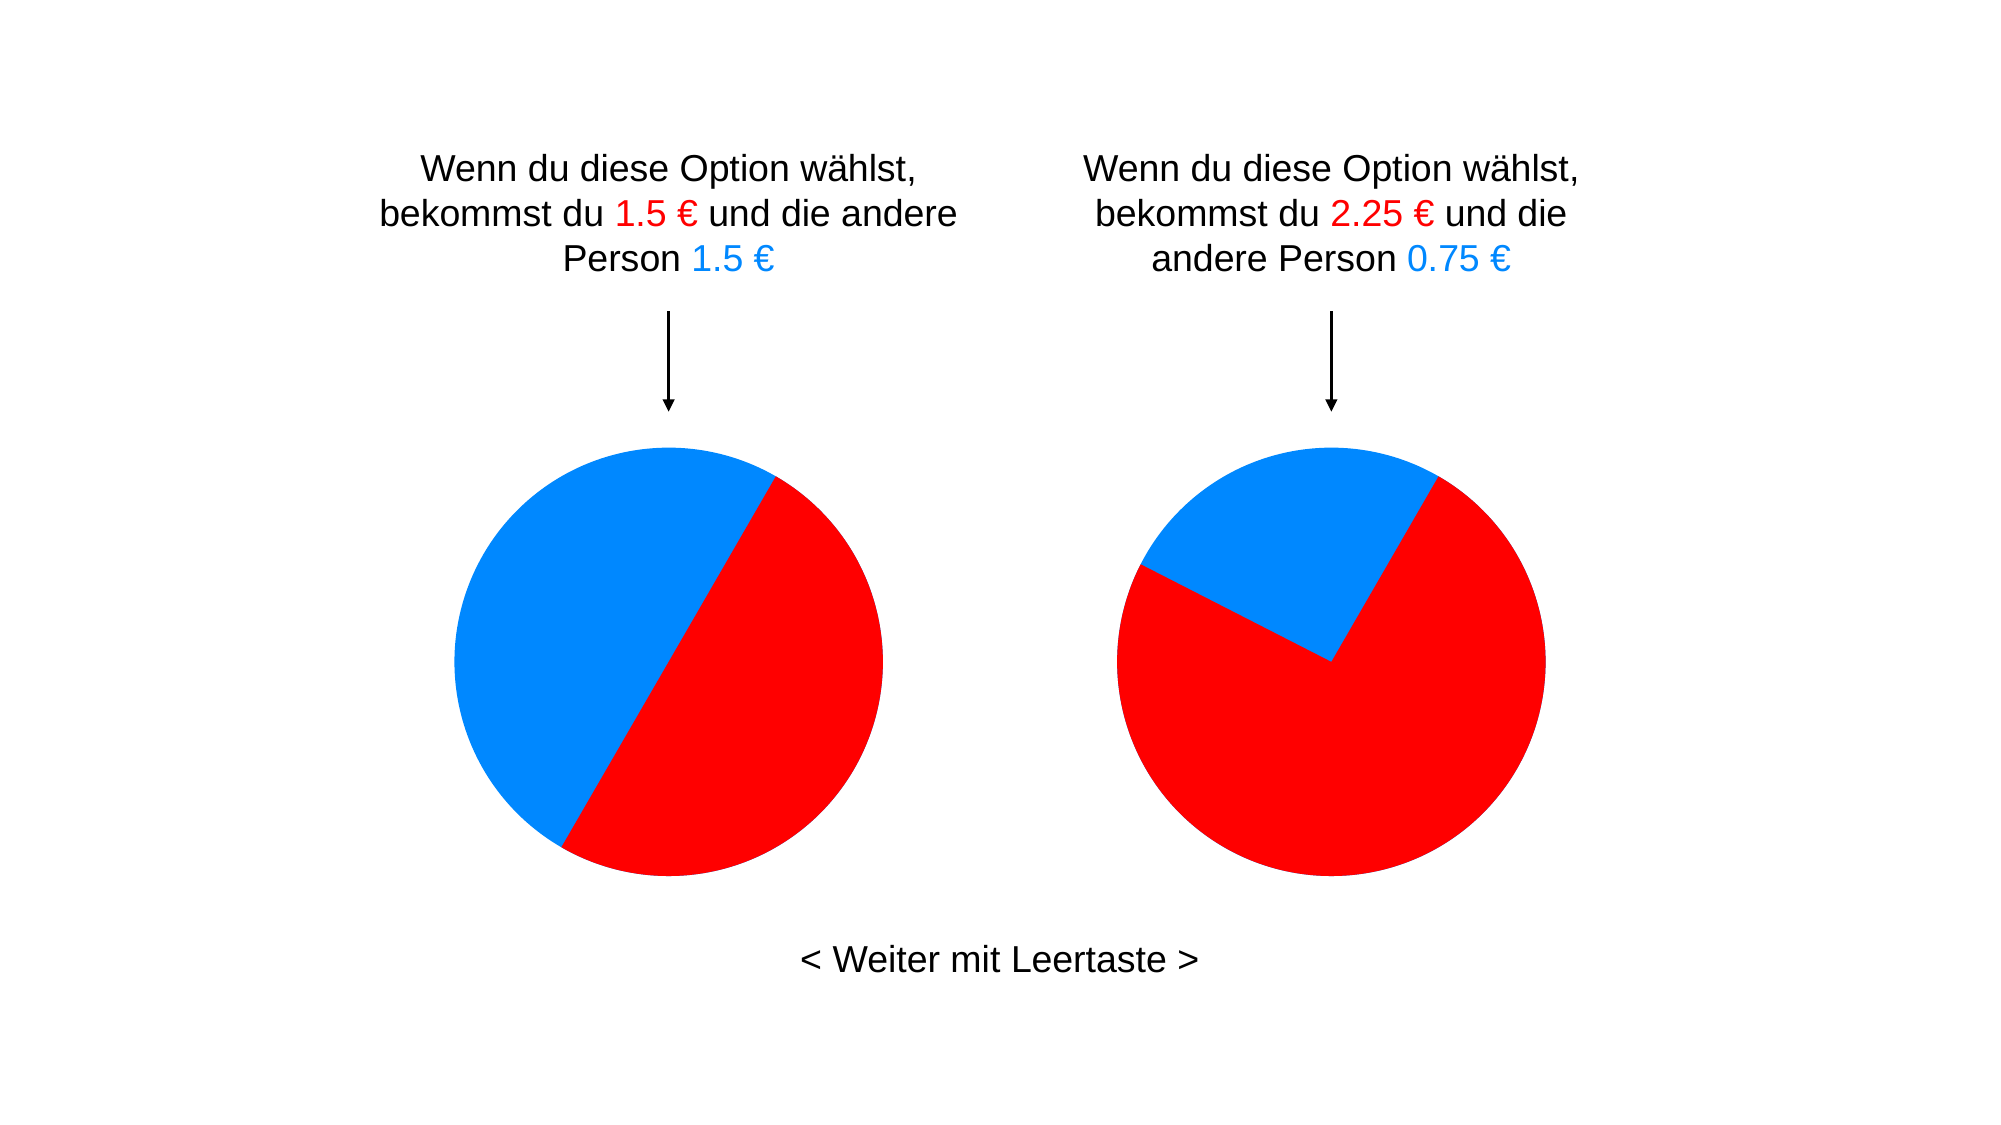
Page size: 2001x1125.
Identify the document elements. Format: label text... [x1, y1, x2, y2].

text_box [454, 447, 883, 877]
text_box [1117, 447, 1546, 877]
text_box Wenn du diese Option wählst, bekommst du 1.5 € und die andere Person 1.5 € [364, 136, 973, 287]
text_box < Weiter mit Leertaste > [692, 927, 1307, 988]
text_box Wenn du diese Option wählst, bekommst du 2.25 € und die andere Person 0.75 € [1027, 136, 1636, 287]
text_box [100, 26, 1900, 1098]
